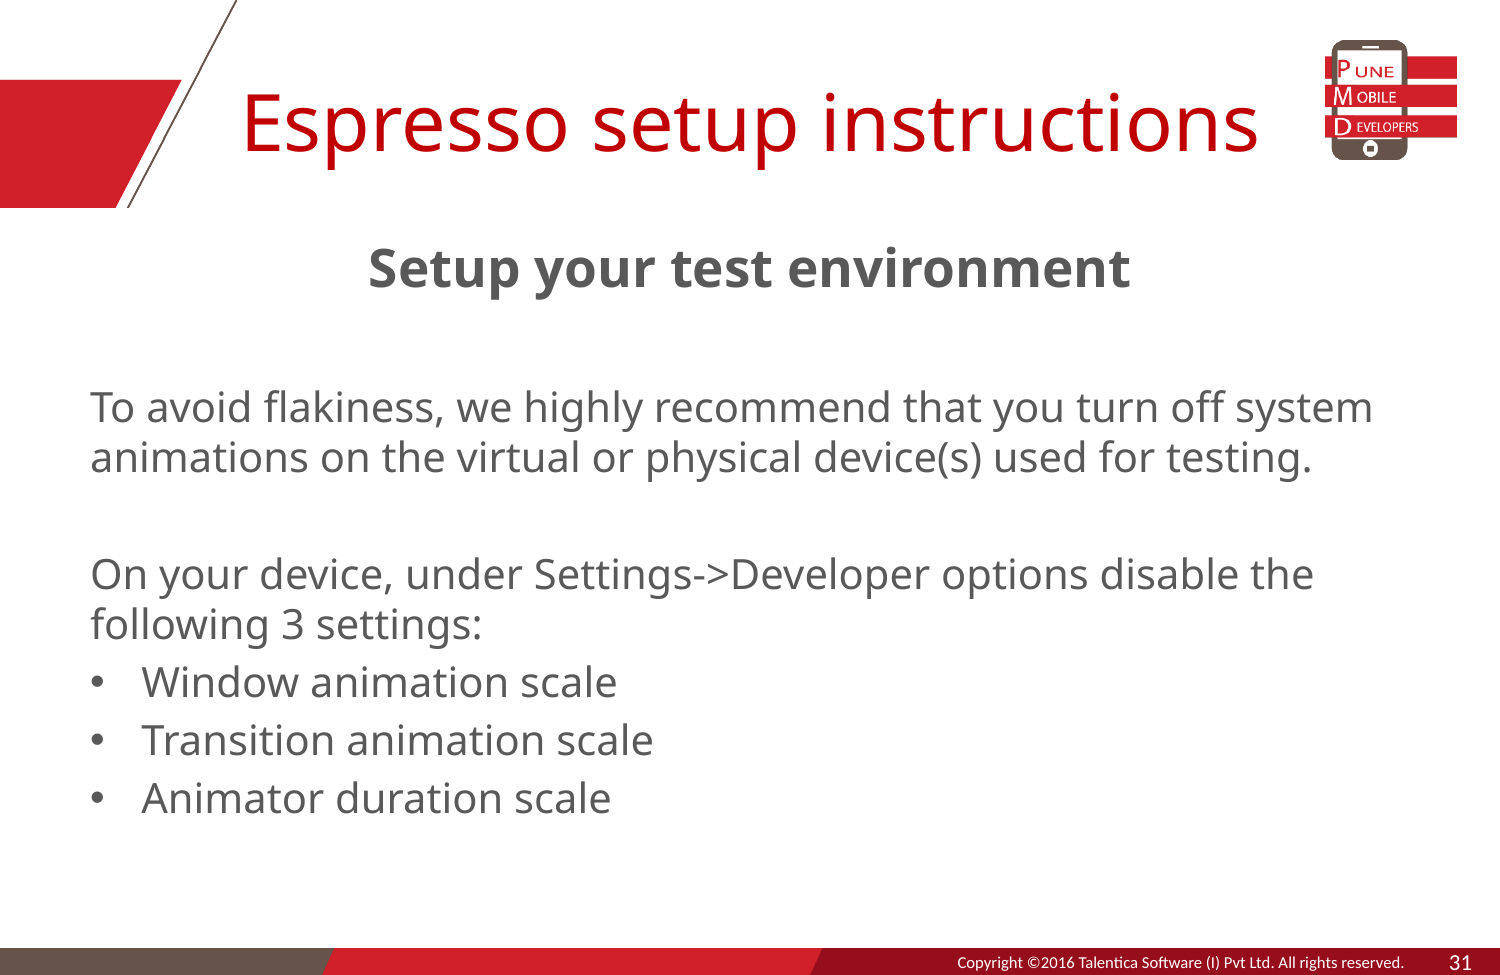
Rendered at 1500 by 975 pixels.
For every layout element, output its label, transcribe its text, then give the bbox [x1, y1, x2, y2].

picture [1425, 40, 1457, 160]
picture [0, 0, 237, 208]
picture [0, 948, 1500, 975]
list Setup your test environment To avoid flakiness, we highly recommend that you turn off system animations on the virtual or physical device(s) used for testing. On your device, under Settings->Developer options disable the following 3 settings: Window animation scale Transition animation scale Animator duration scale [75, 227, 1425, 871]
title Espresso setup instructions [225, 39, 1425, 202]
